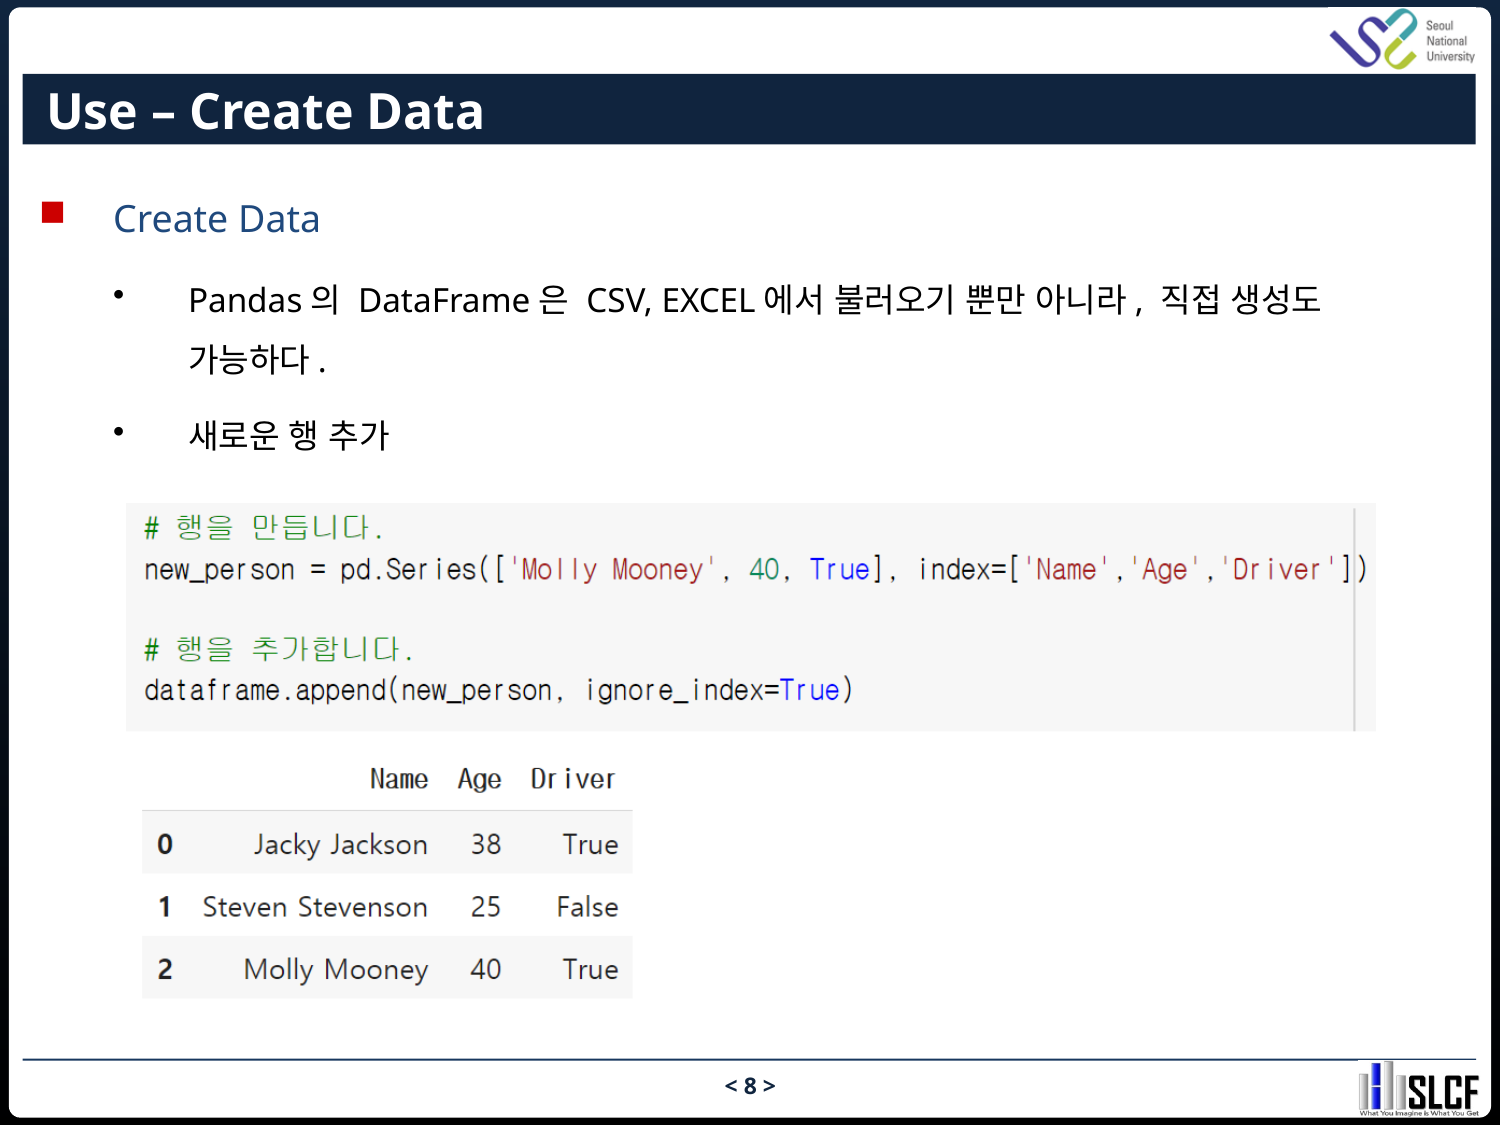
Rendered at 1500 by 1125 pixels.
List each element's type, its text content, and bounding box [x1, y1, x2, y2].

picture [126, 503, 1377, 1006]
list Create Data Pandas의 DataFrame은 CSV, EXCEL에서 불러오기 뿐만 아니라, 직접 생성도 가능하다. 새로운 행 추가 [38, 172, 1377, 811]
title Use – Create Data [22, 73, 1476, 145]
picture [1328, 7, 1476, 70]
picture [1358, 1060, 1481, 1117]
